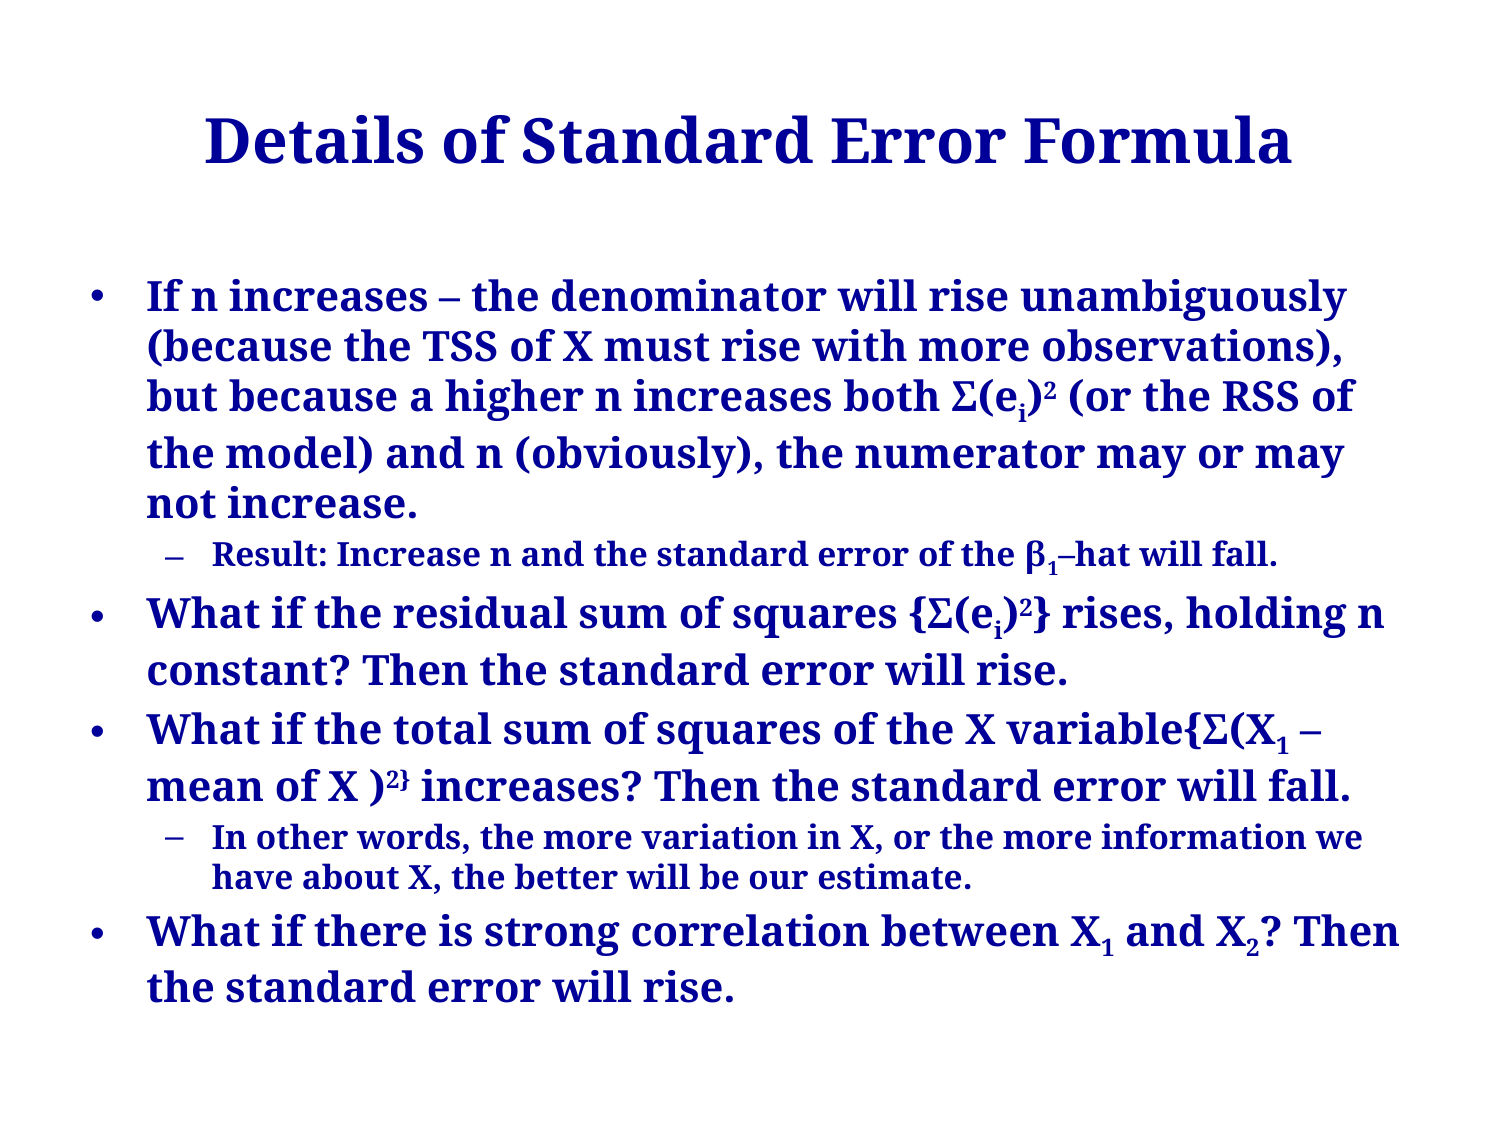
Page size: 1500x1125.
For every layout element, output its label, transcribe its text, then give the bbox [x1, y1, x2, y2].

list If n increases – the denominator will rise unambiguously (because the TSS of X must rise with more observations), but because a higher n increases both Σ(ei)2 (or the RSS of the model) and n (obviously), the numerator may or may not increase. Result: Increase n and the standard error of the β1–hat will fall. What if the residual sum of squares {Σ(ei)2} rises, holding n constant? Then the standard error will rise. What if the total sum of squares of the X variable{Σ(X1 – mean of X )2} increases? Then the standard error will fall. In other words, the more variation in X, or the more information we have about X, the better will be our estimate. What if there is strong correlation between X1 and X2? Then the standard error will rise. [74, 262, 1426, 1006]
title Details of Standard Error Formula [74, 44, 1426, 233]
